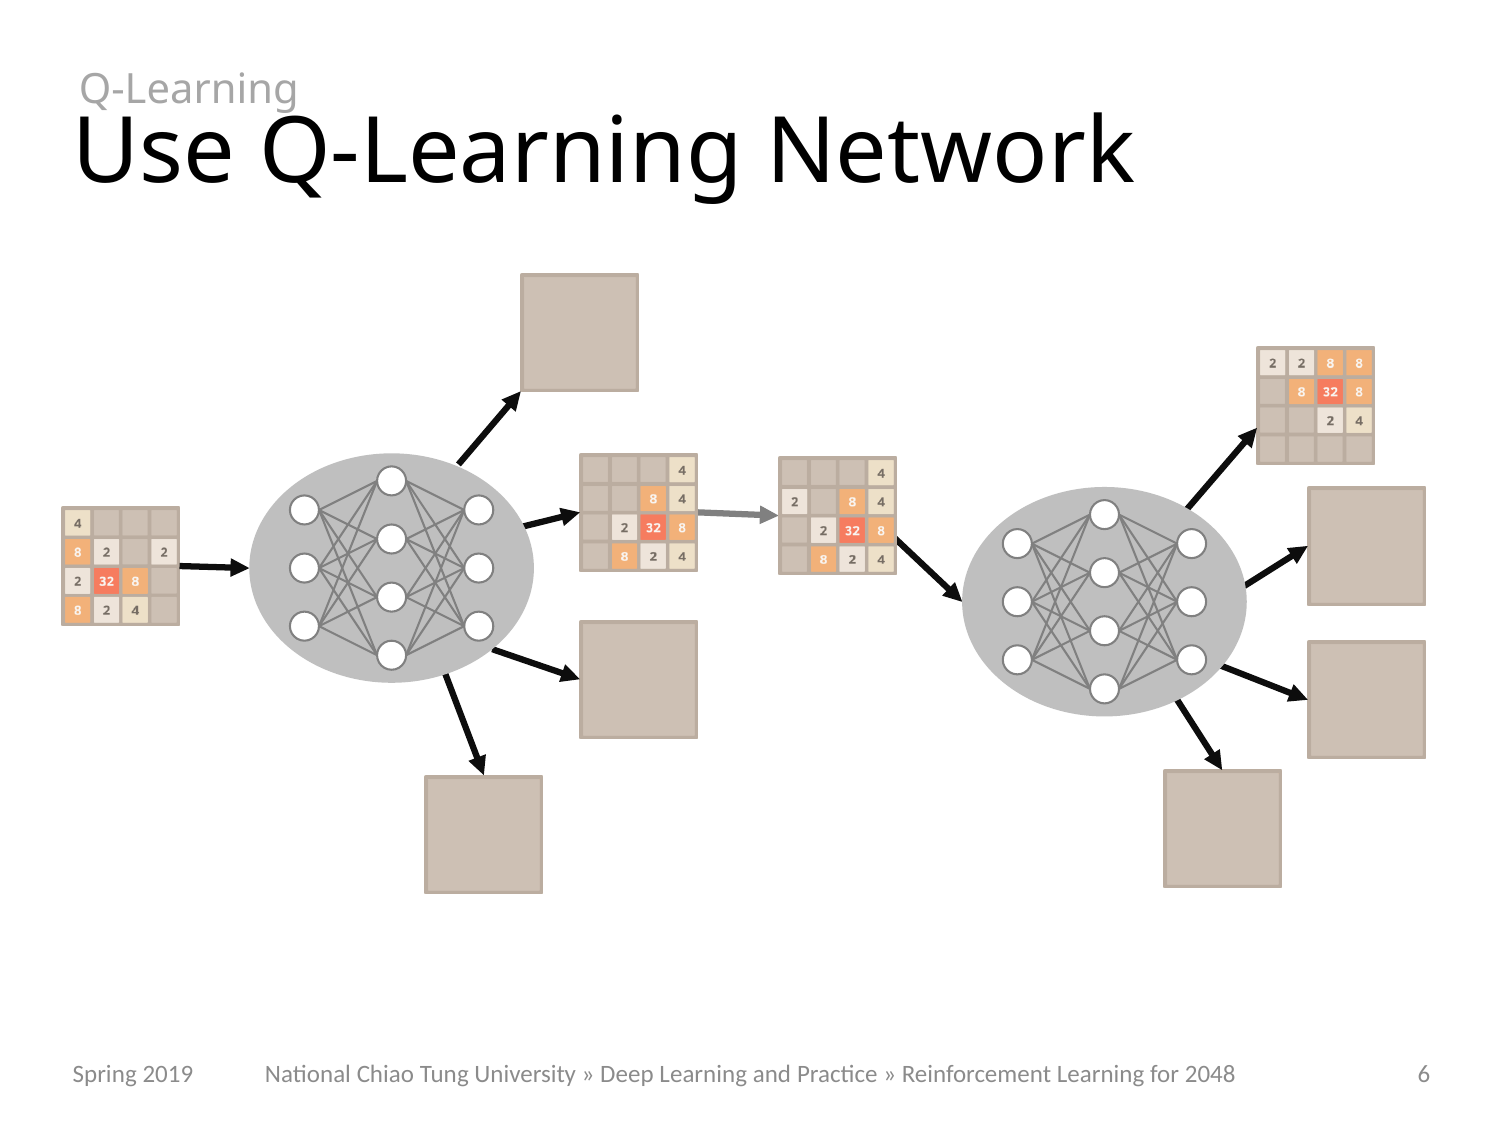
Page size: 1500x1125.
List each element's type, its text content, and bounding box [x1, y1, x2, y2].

picture [579, 620, 698, 739]
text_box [844, 490, 962, 602]
picture [61, 506, 180, 626]
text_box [1162, 717, 1223, 770]
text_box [1247, 545, 1308, 606]
slide_number Spring 2019 [57, 1042, 396, 1103]
picture [778, 456, 897, 575]
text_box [249, 453, 534, 683]
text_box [458, 391, 521, 453]
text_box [1177, 427, 1257, 521]
picture [520, 273, 639, 392]
slide_number 6 [1107, 1042, 1446, 1103]
footer National Chiao Tung University » Deep Learning and Practice » Reinforcement Learning for 2048 [396, 1042, 1107, 1103]
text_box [534, 512, 580, 527]
list Q-Learning [57, 56, 1446, 124]
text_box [962, 486, 1247, 717]
title Use Q-Learning Network [57, 124, 1446, 215]
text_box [443, 683, 484, 776]
picture [1162, 769, 1282, 888]
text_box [1247, 659, 1308, 700]
picture [1307, 486, 1426, 606]
picture [424, 775, 543, 894]
picture [1307, 640, 1426, 759]
picture [1256, 346, 1375, 465]
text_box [698, 512, 778, 516]
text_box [534, 649, 580, 680]
picture [579, 453, 698, 572]
